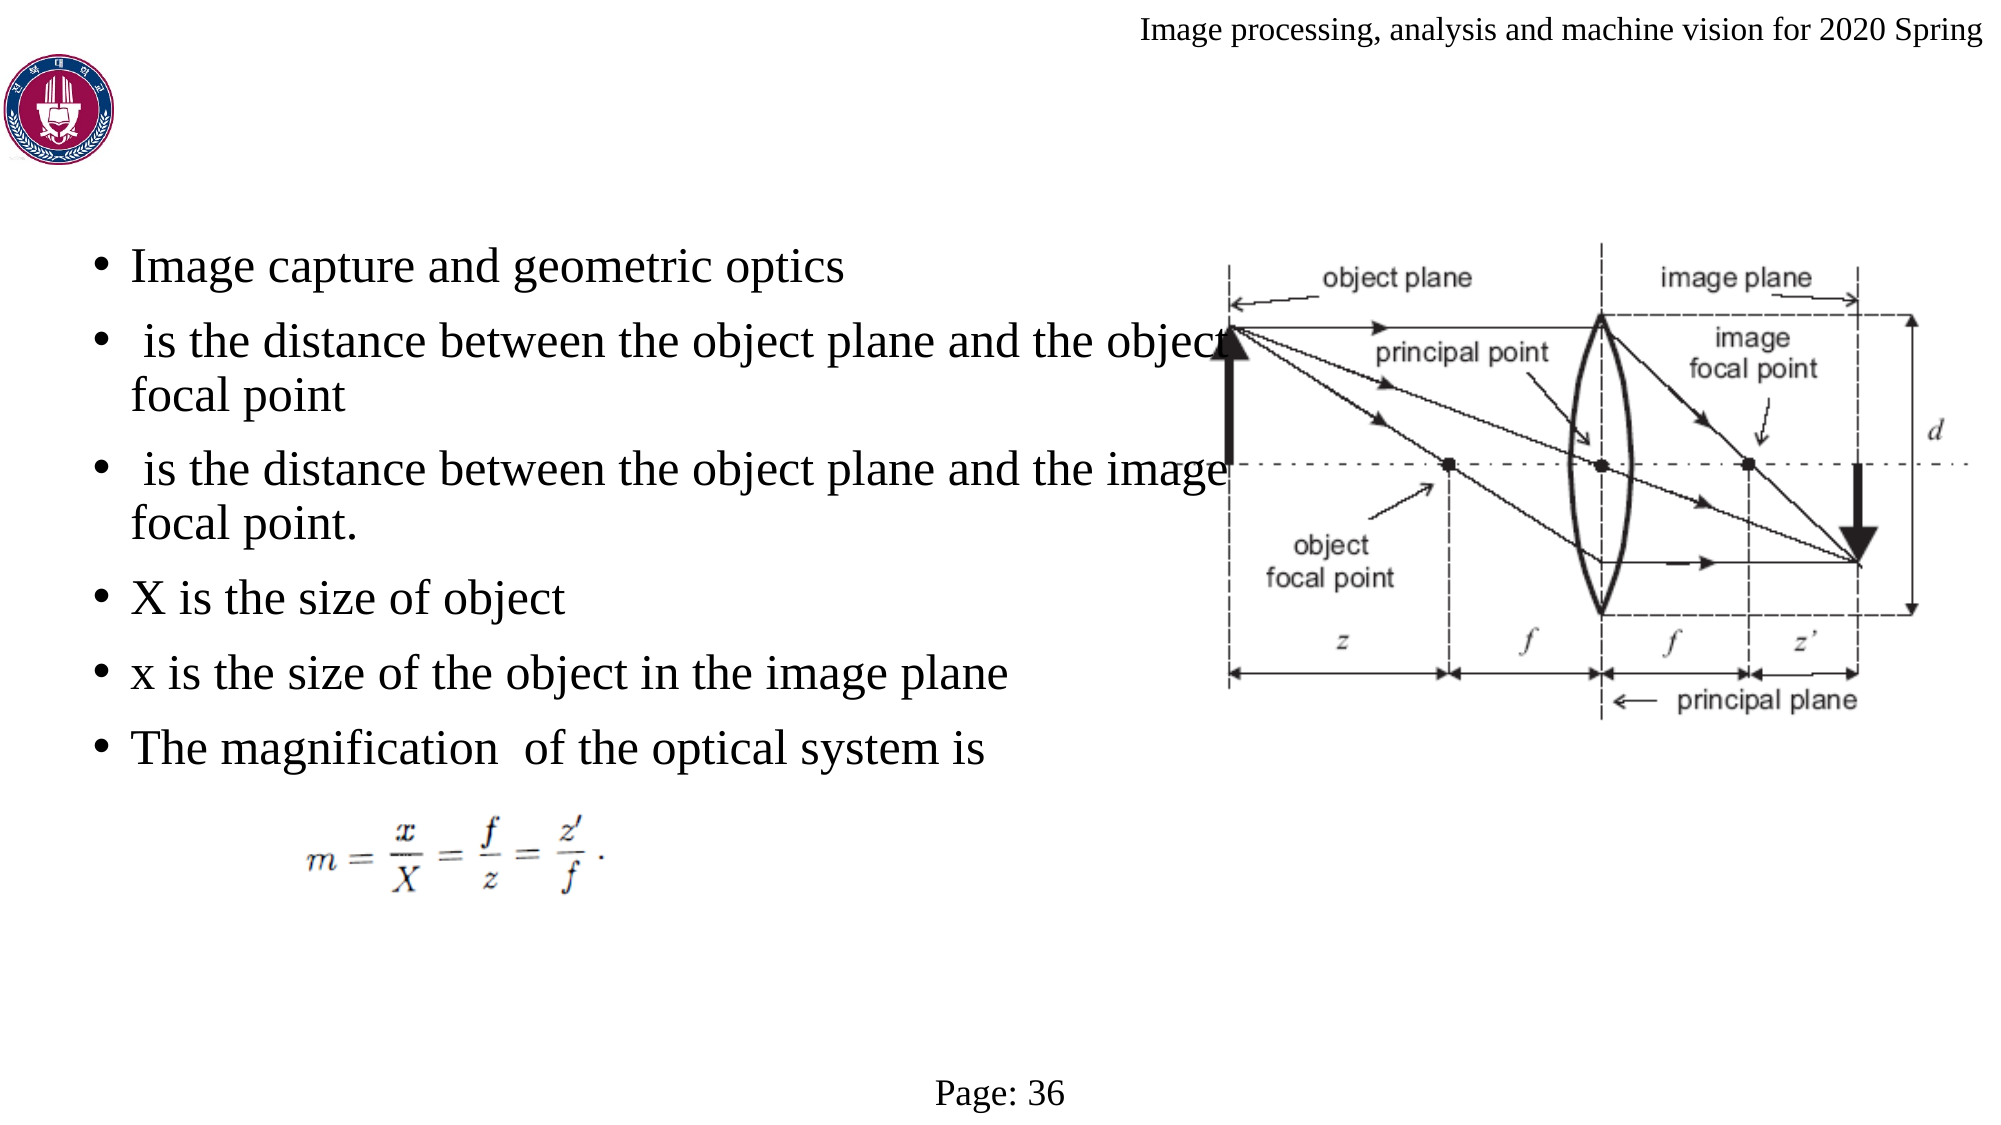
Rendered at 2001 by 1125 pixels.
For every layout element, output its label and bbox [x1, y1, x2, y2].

picture [289, 801, 625, 924]
picture [1176, 231, 1980, 733]
picture [3, 54, 114, 165]
